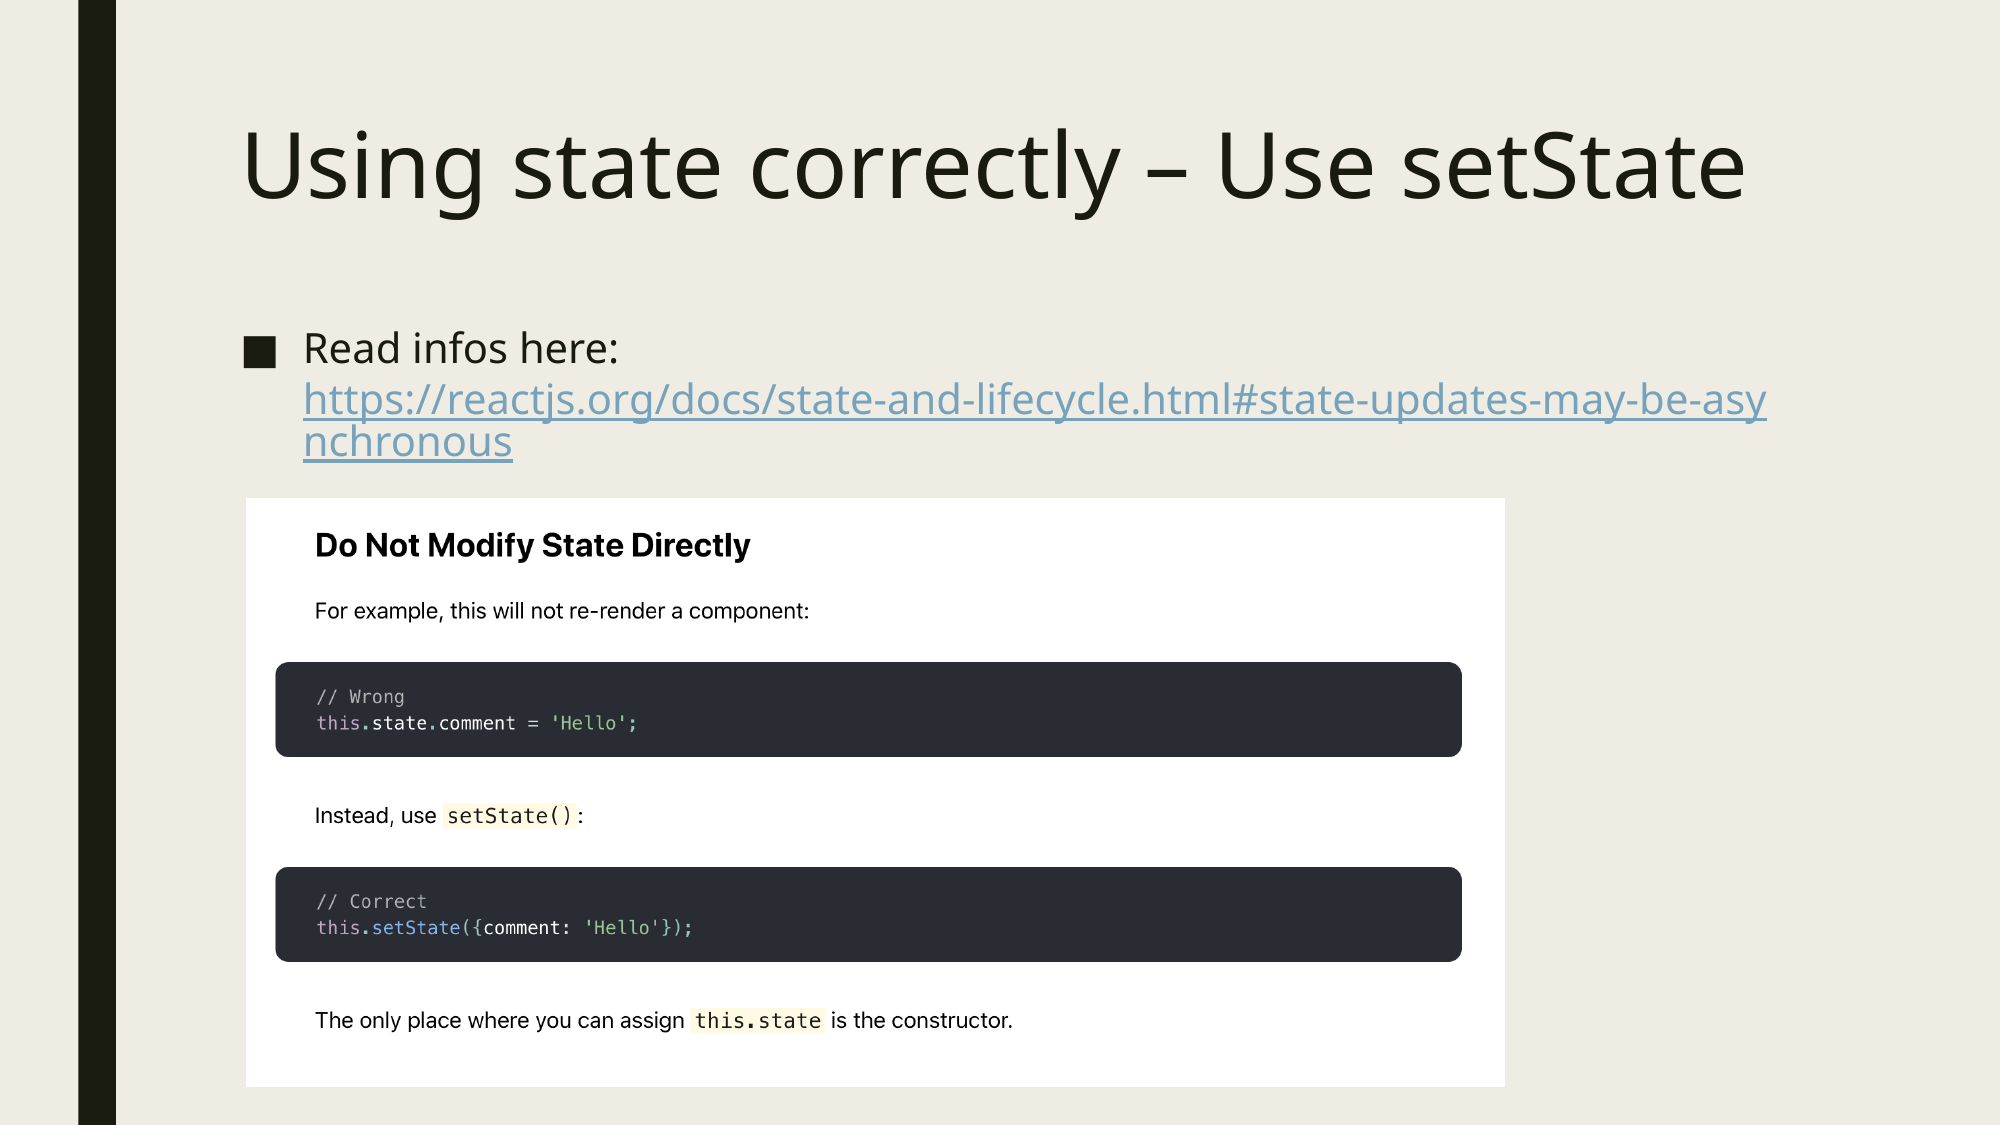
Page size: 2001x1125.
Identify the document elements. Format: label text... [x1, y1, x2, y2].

picture [246, 498, 1505, 1087]
title Using state correctly – Use setState [225, 112, 1800, 318]
list Read infos here: https://reactjs.org/docs/state-and-lifecycle.html#state-updates-may-be-asynchronous [225, 318, 1800, 906]
